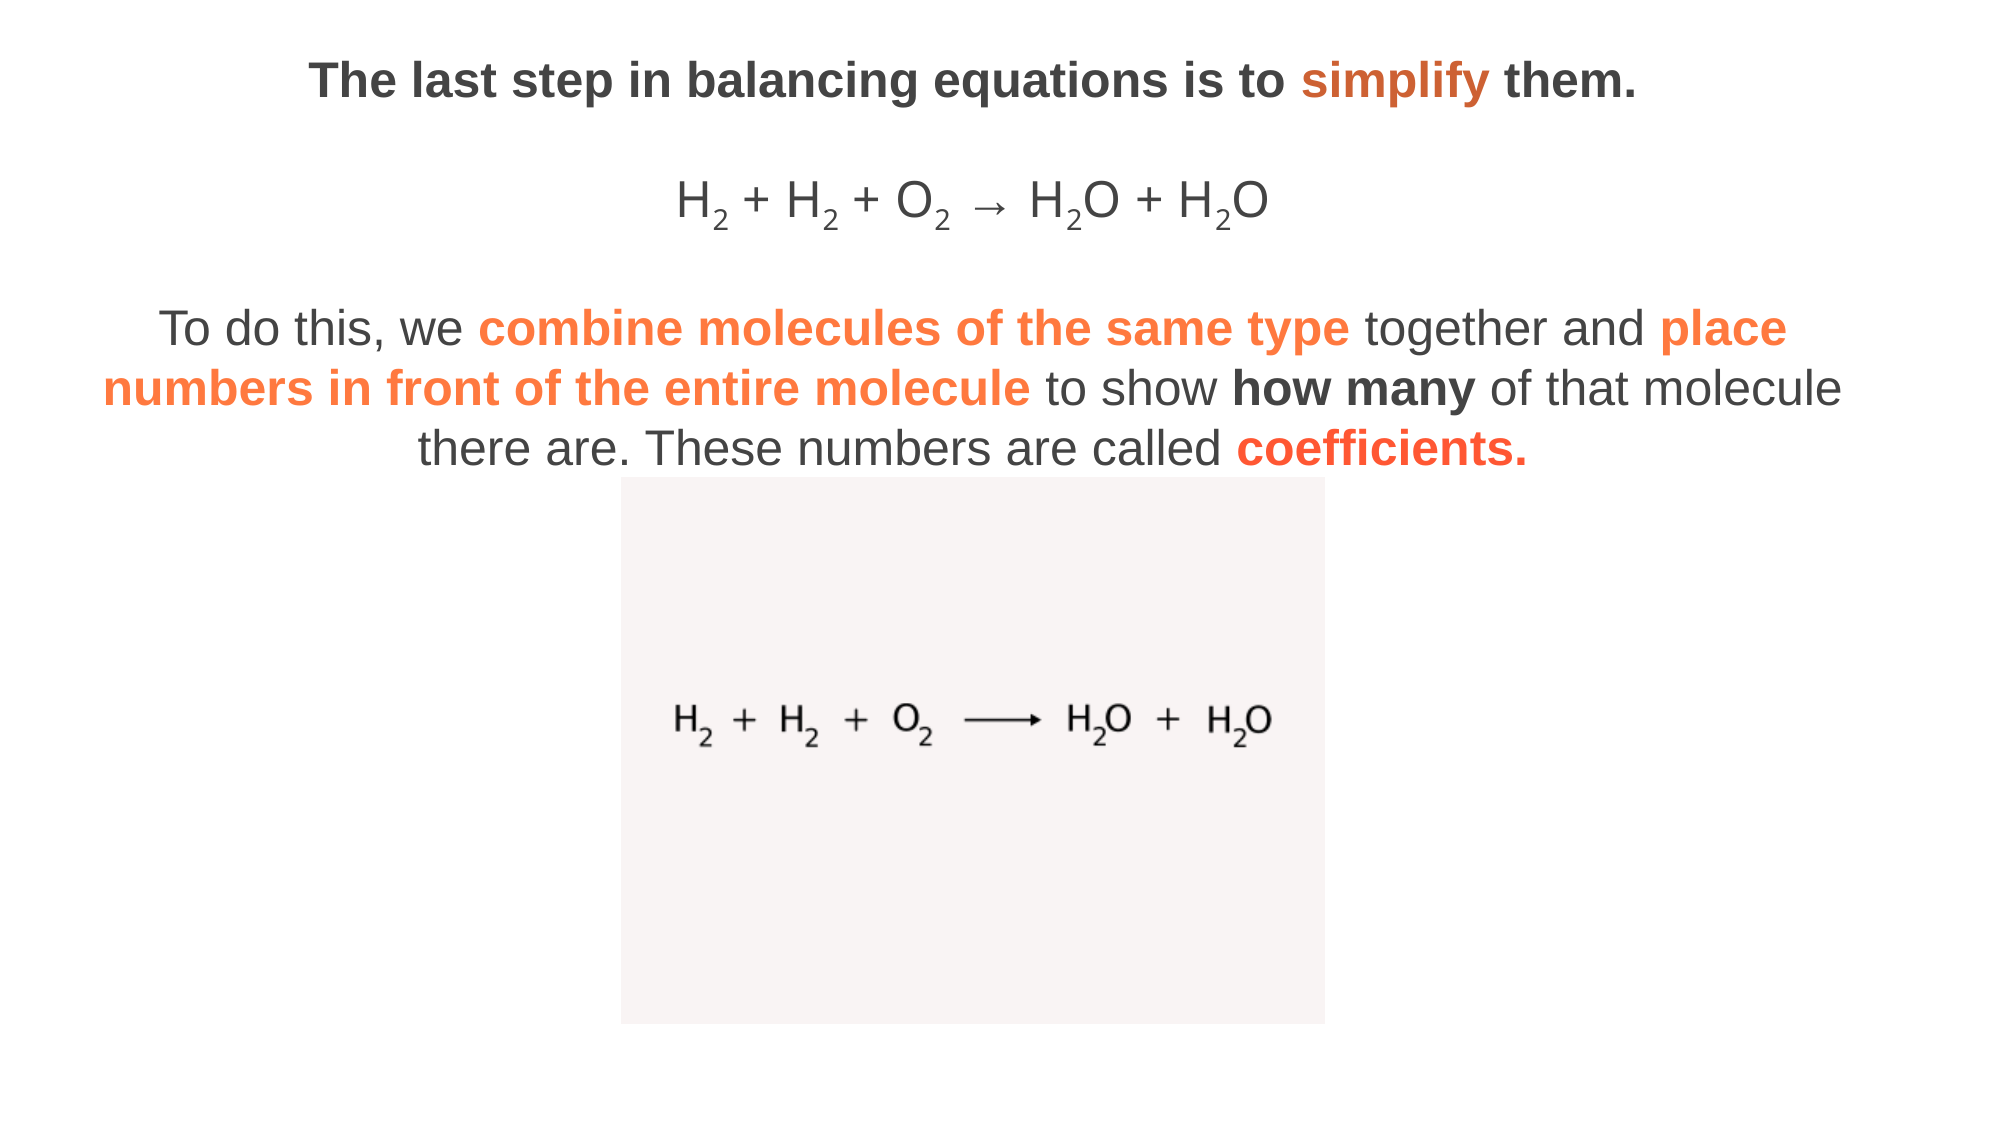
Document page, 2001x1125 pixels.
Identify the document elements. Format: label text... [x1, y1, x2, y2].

picture [621, 477, 1325, 1024]
text_box The last step in balancing equations is to simplify them. H2​ + H2​ + O2​ → H2​O + H2​O To do this, we combine molecules of the same type together and place numbers in front of the entire molecule to show how many of that molecule there are. These numbers are called coefficients. [49, 40, 1896, 544]
